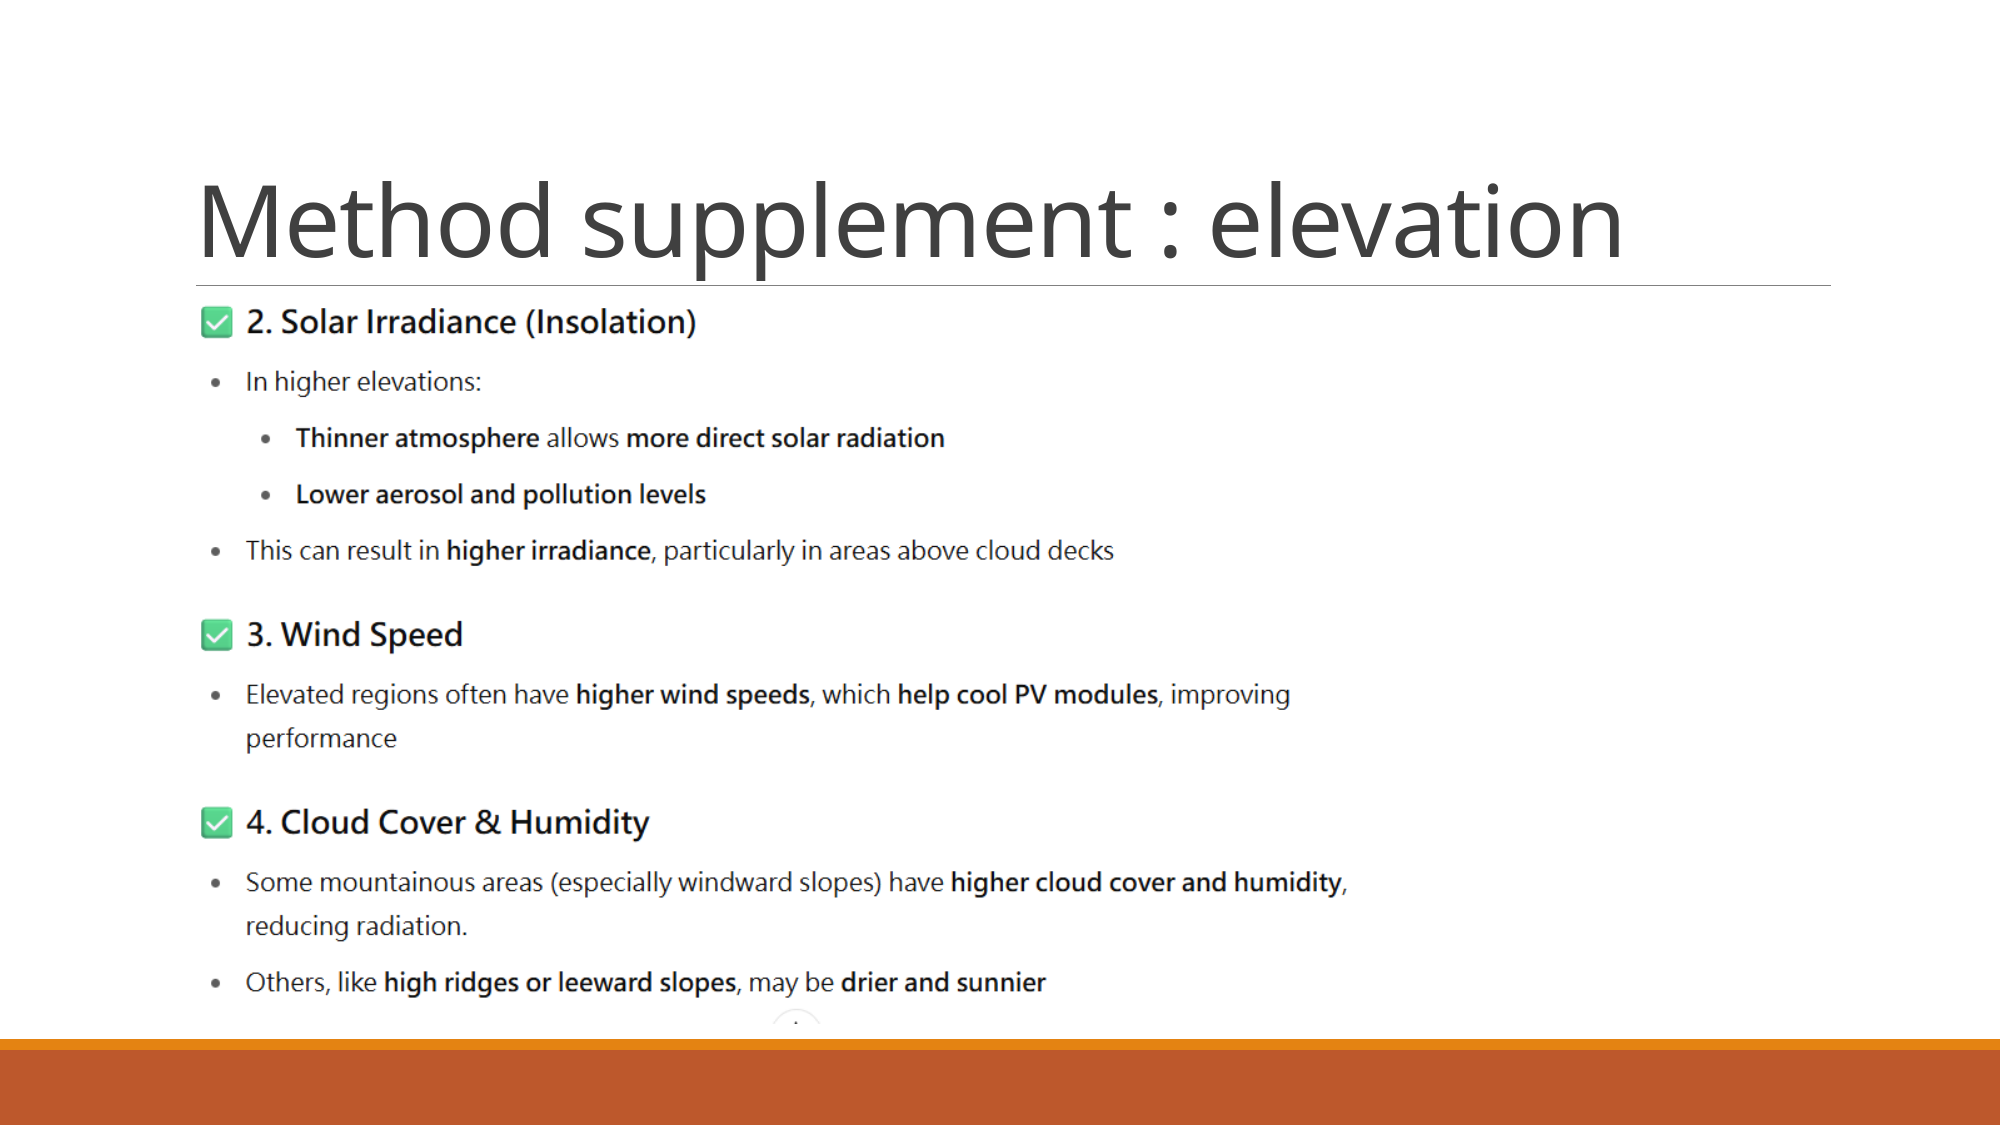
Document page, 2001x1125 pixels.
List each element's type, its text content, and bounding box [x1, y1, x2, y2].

picture [179, 302, 1377, 1025]
title Method supplement : elevation [180, 47, 1830, 285]
